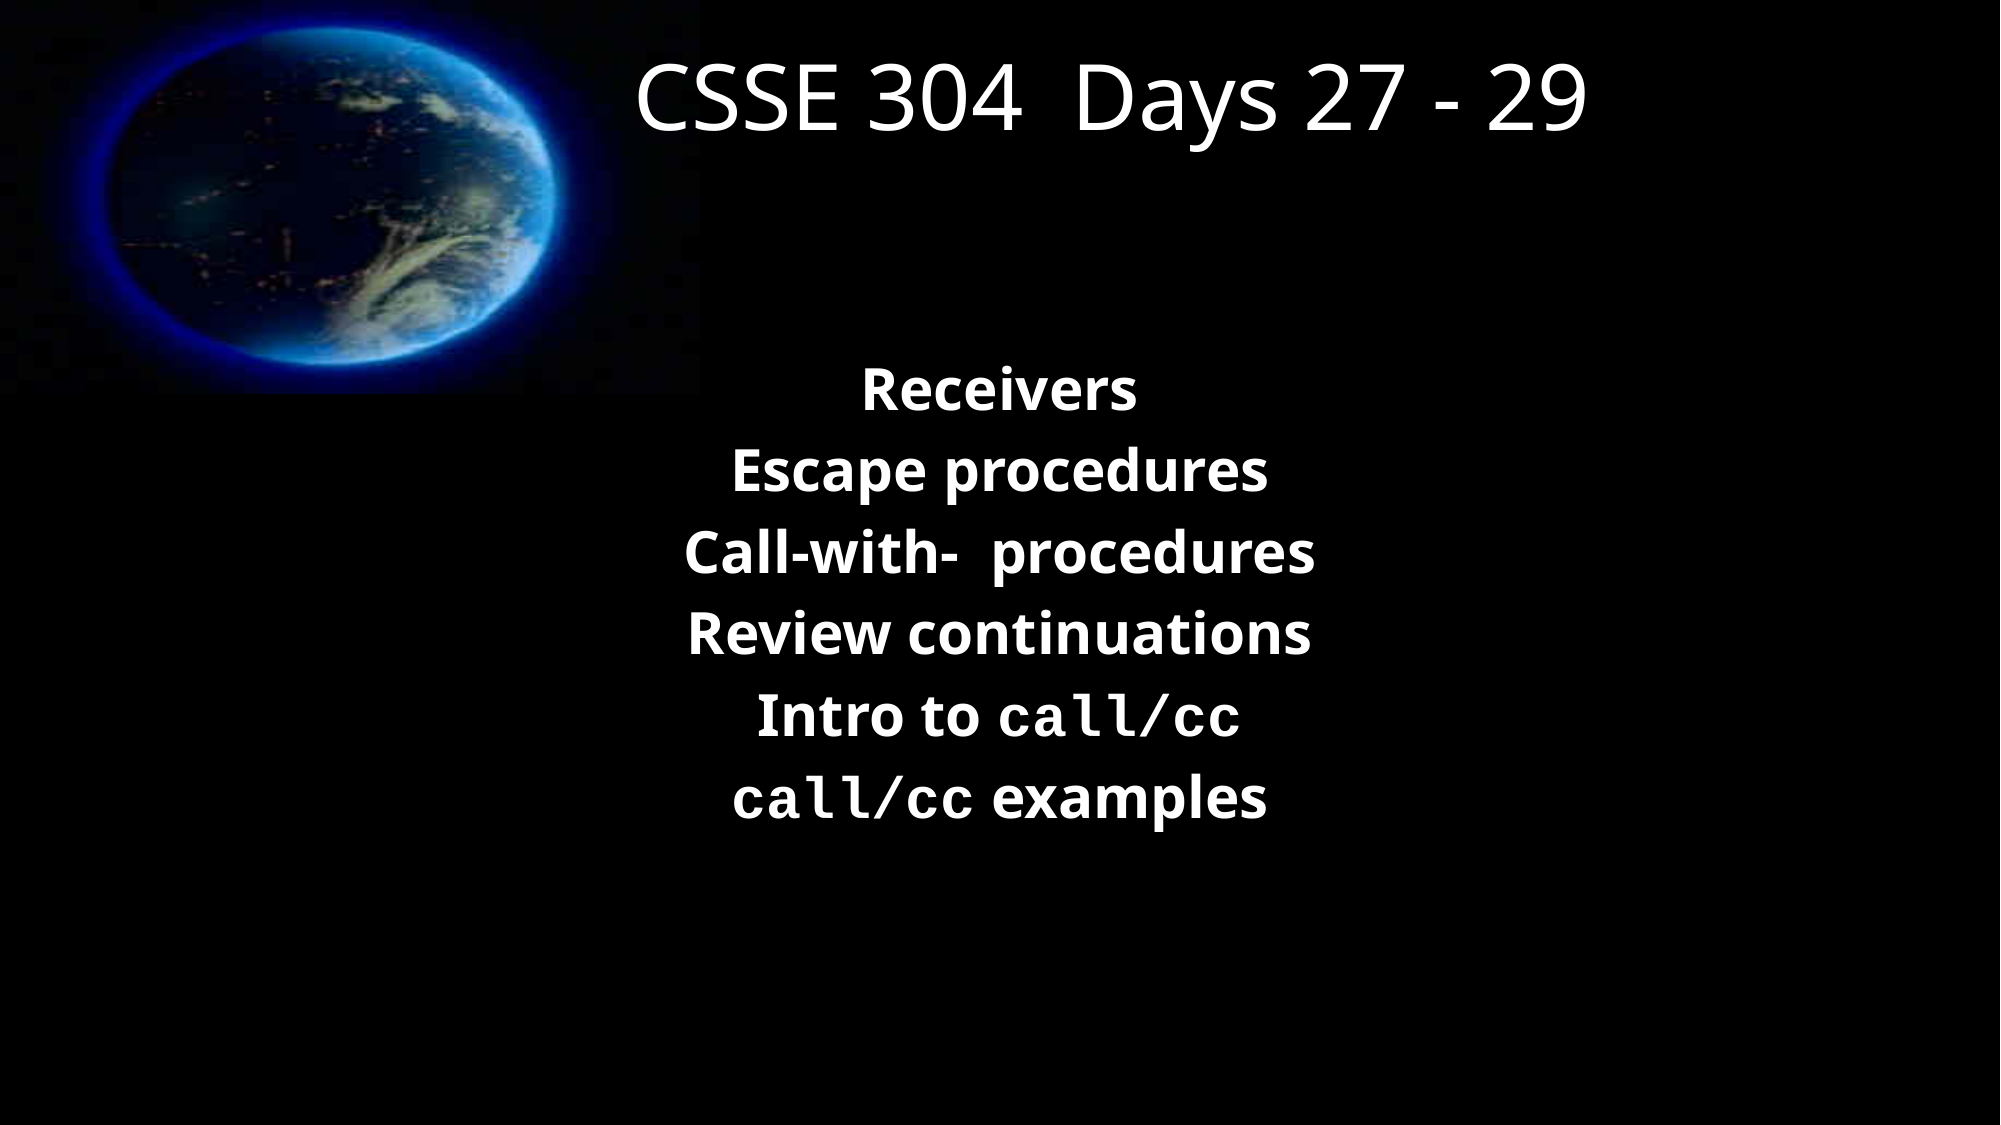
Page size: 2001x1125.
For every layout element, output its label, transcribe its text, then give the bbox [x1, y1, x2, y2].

picture [0, 0, 700, 394]
title CSSE 304 Days 27 - 29 [474, 0, 1751, 188]
subtitle Receivers Escape procedures Call-with- procedures Review continuations Intro to call/cc call/cc examples [274, 262, 1726, 863]
